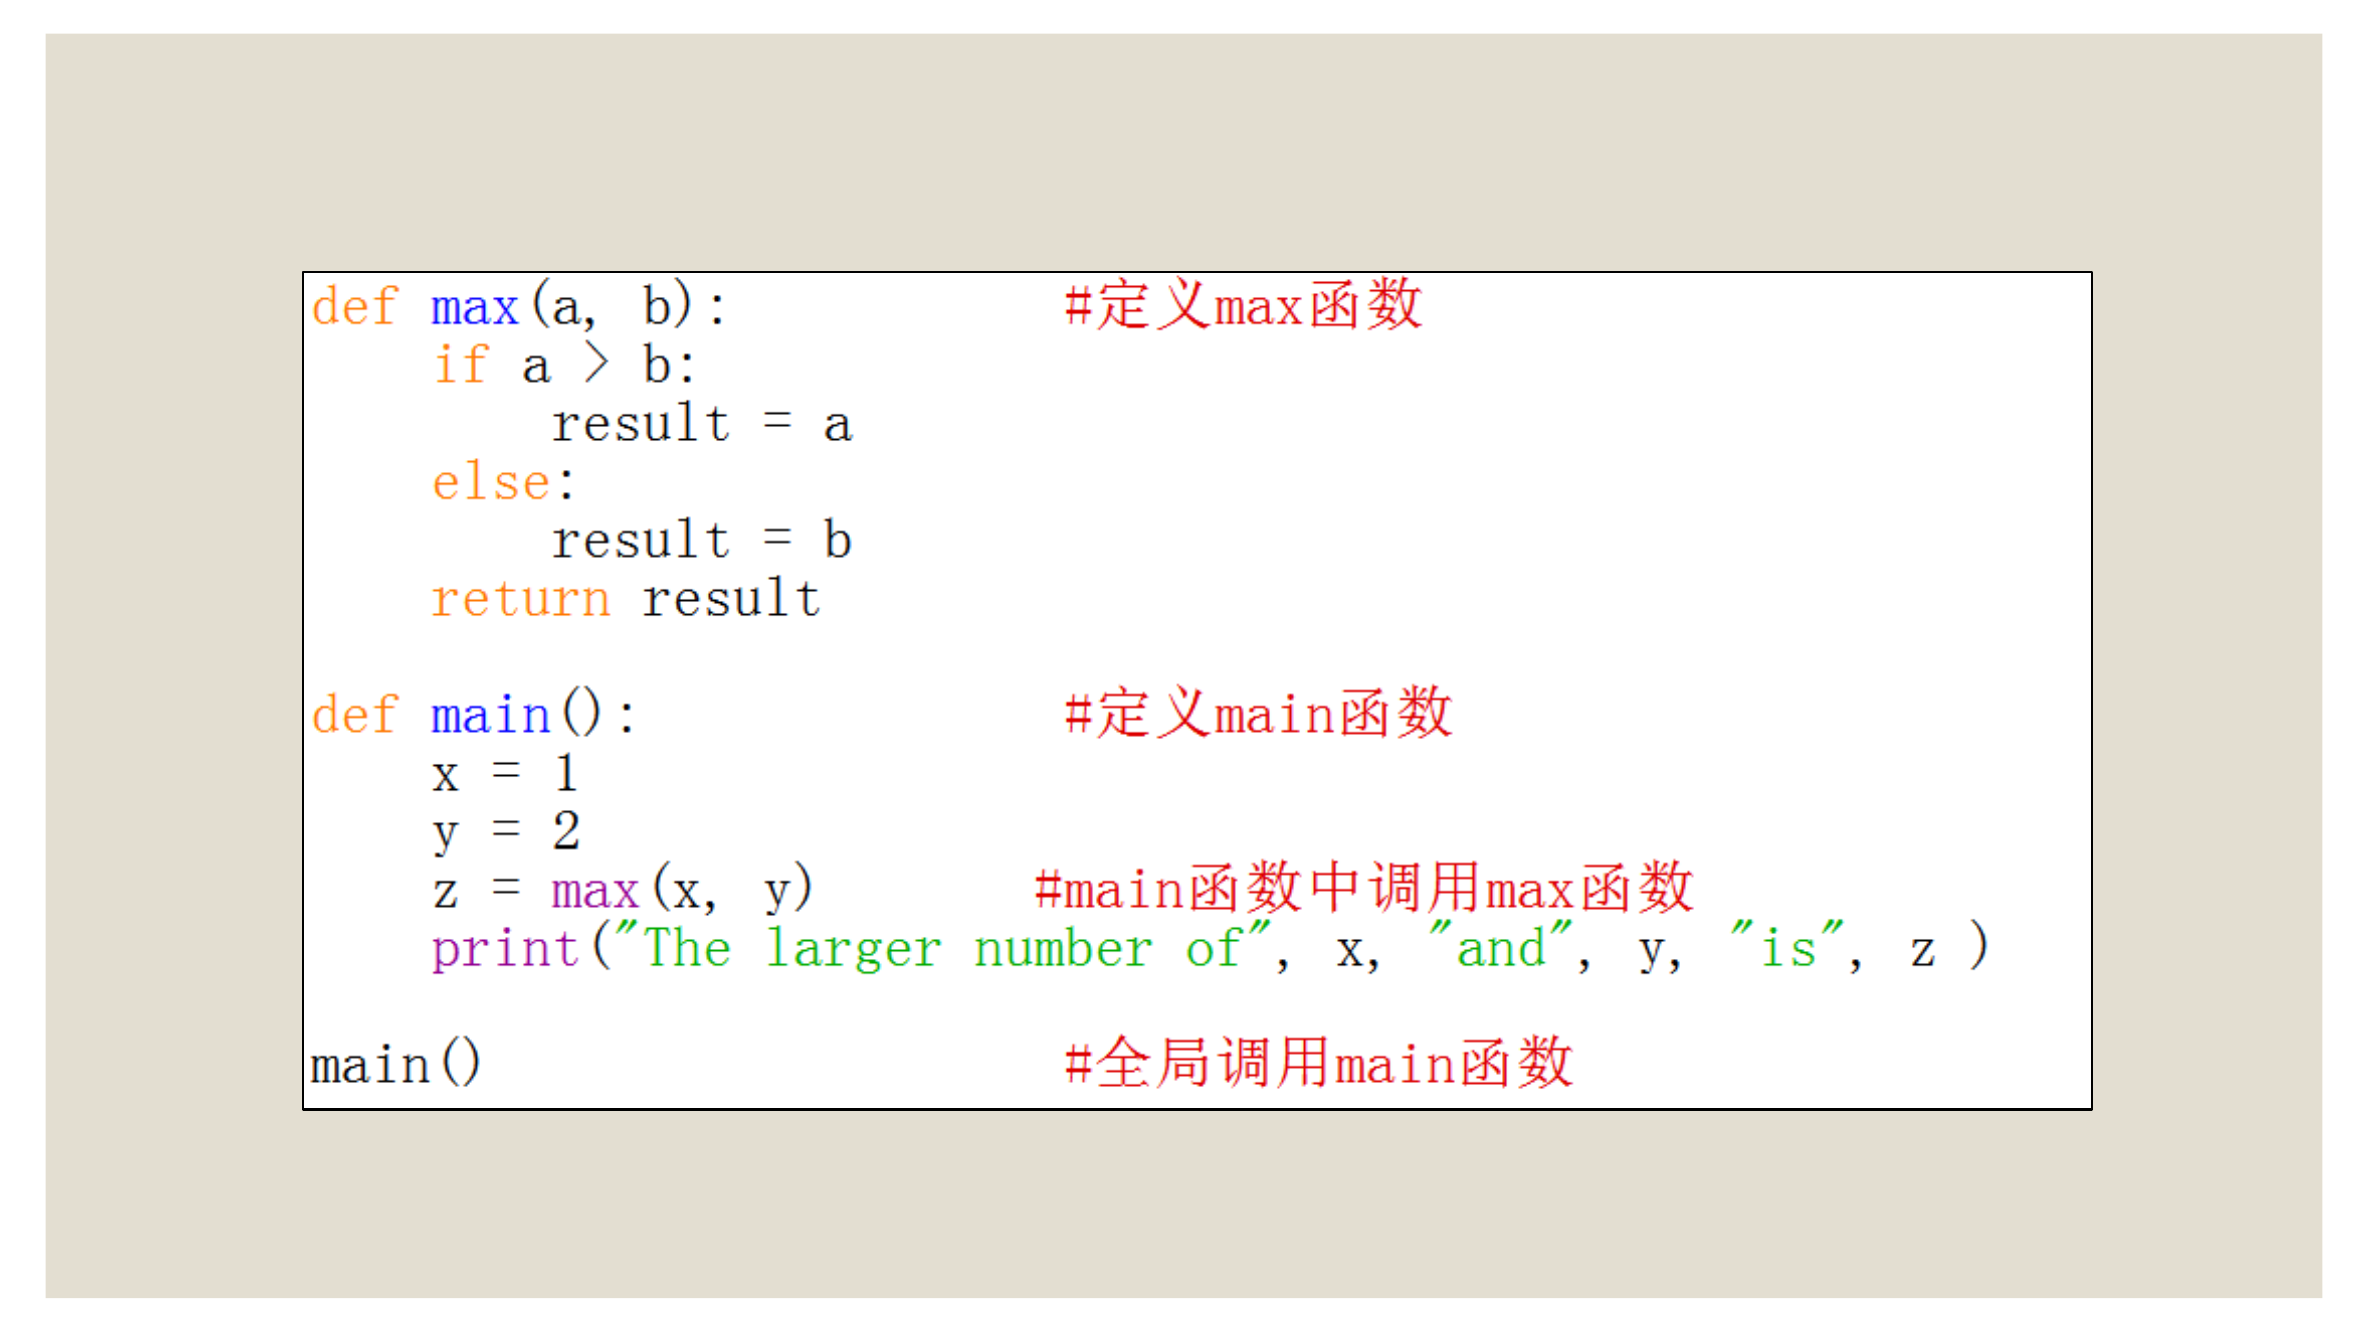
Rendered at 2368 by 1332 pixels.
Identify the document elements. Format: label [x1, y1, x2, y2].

picture [303, 272, 2092, 1109]
